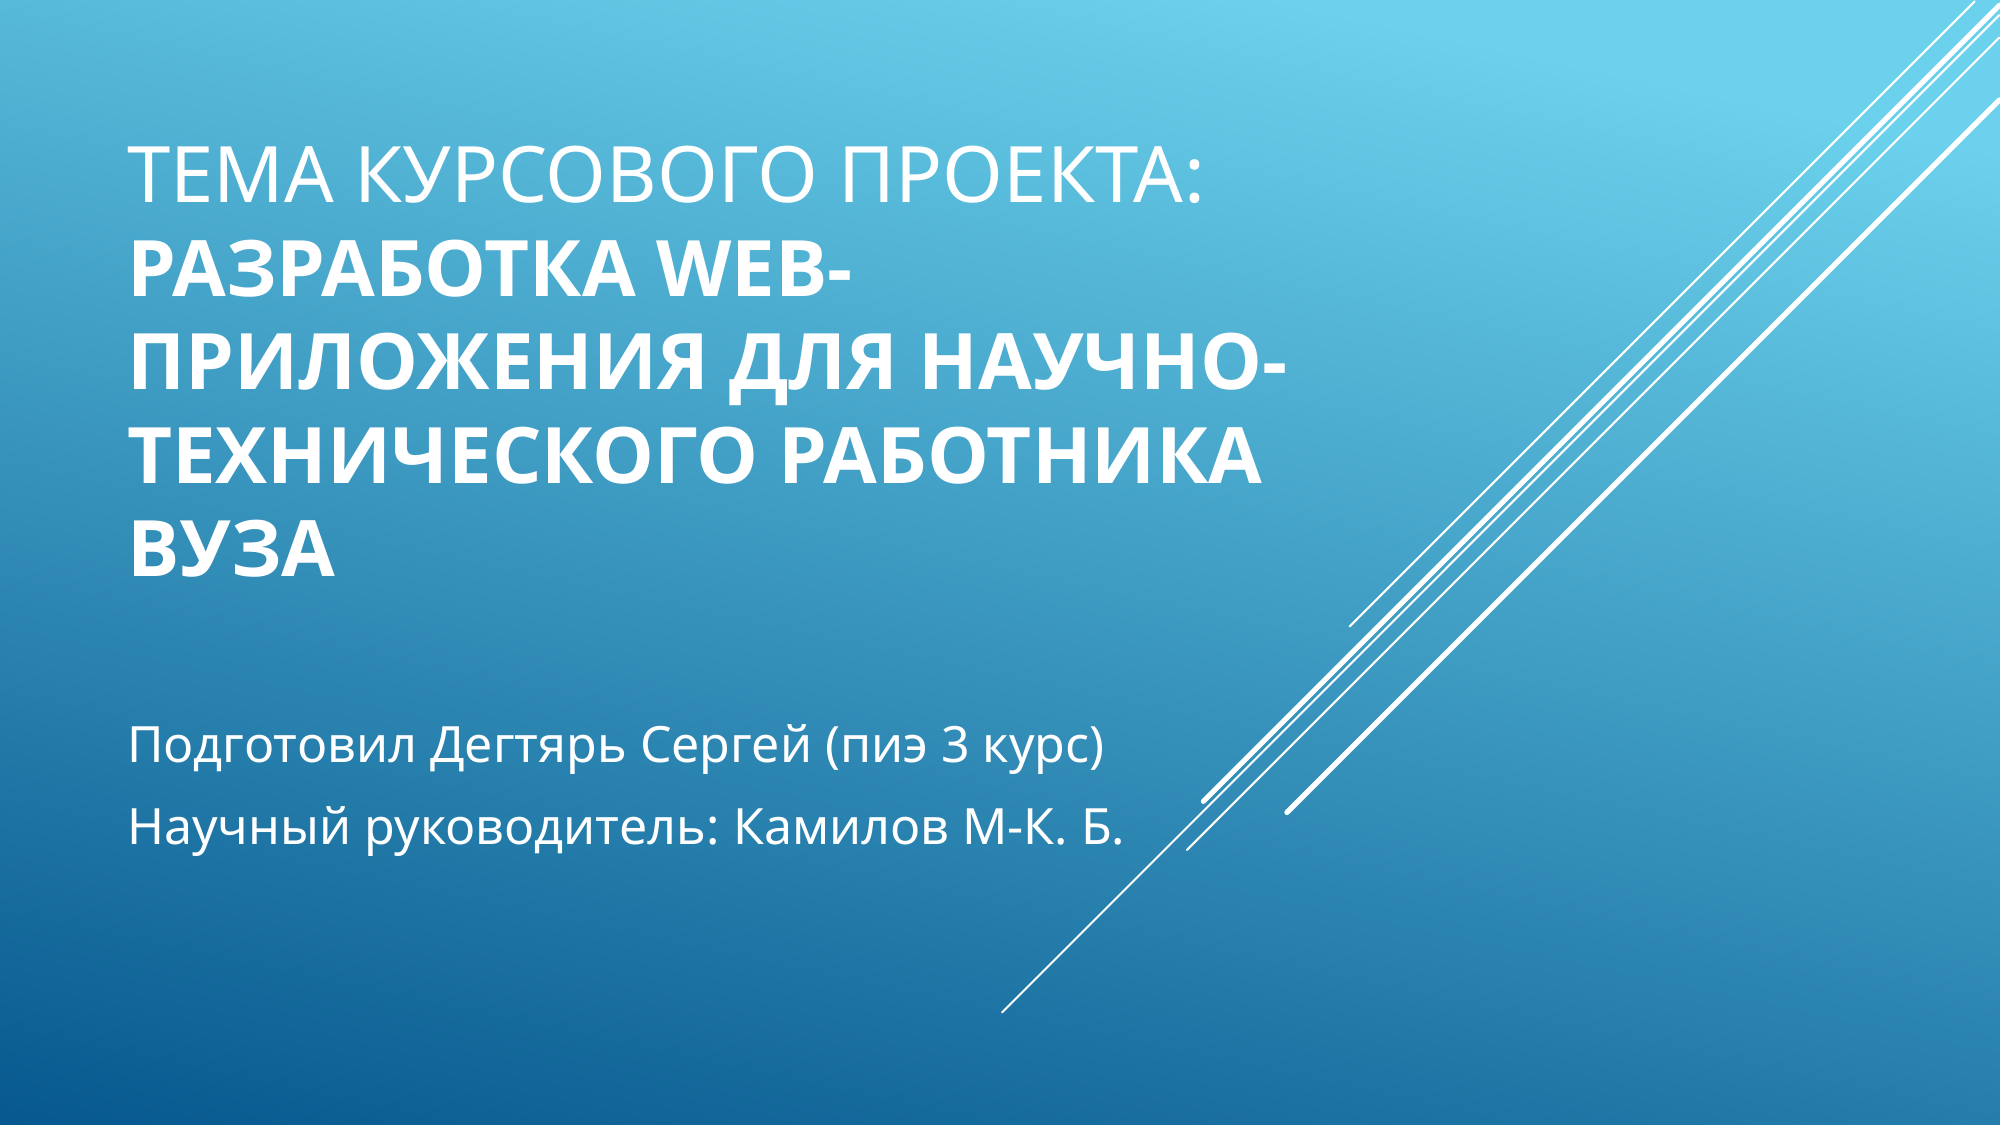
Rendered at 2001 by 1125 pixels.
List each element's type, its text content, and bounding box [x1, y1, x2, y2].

subtitle Подготовил Дегтярь Сергей (пиэ 3 курс) Научный руководитель: Камилов М-К. Б. [112, 704, 1163, 1025]
title Тема курсового проекта: Разработка web-приложения для НАУЧНО-ТЕХНИЧЕСКОГО РАБОТНИКА ВУЗА [112, 112, 1425, 600]
